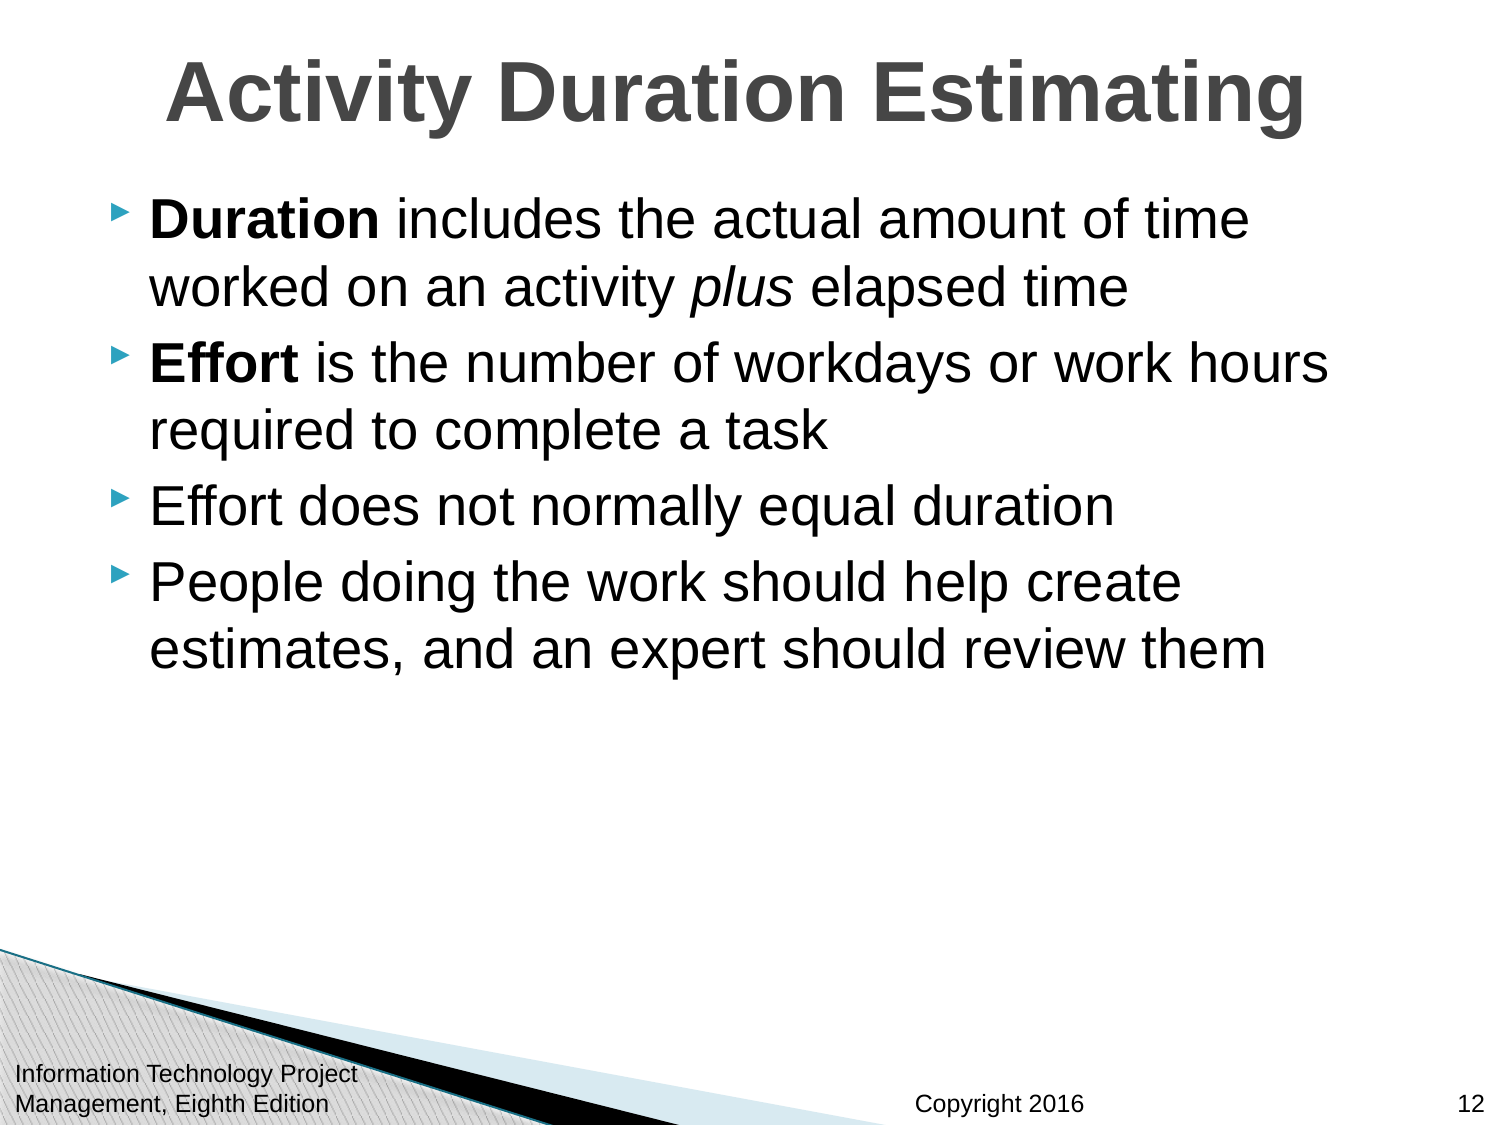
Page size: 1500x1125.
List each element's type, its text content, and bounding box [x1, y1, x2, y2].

list Duration includes the actual amount of time worked on an activity plus elapsed time Effort is the number of workdays or work hours required to complete a task Effort does not normally equal duration People doing the work should help create estimates, and an expert should review them [74, 174, 1419, 962]
title Activity Duration Estimating [150, 0, 1500, 175]
slide_number 12 [1408, 1065, 1500, 1125]
